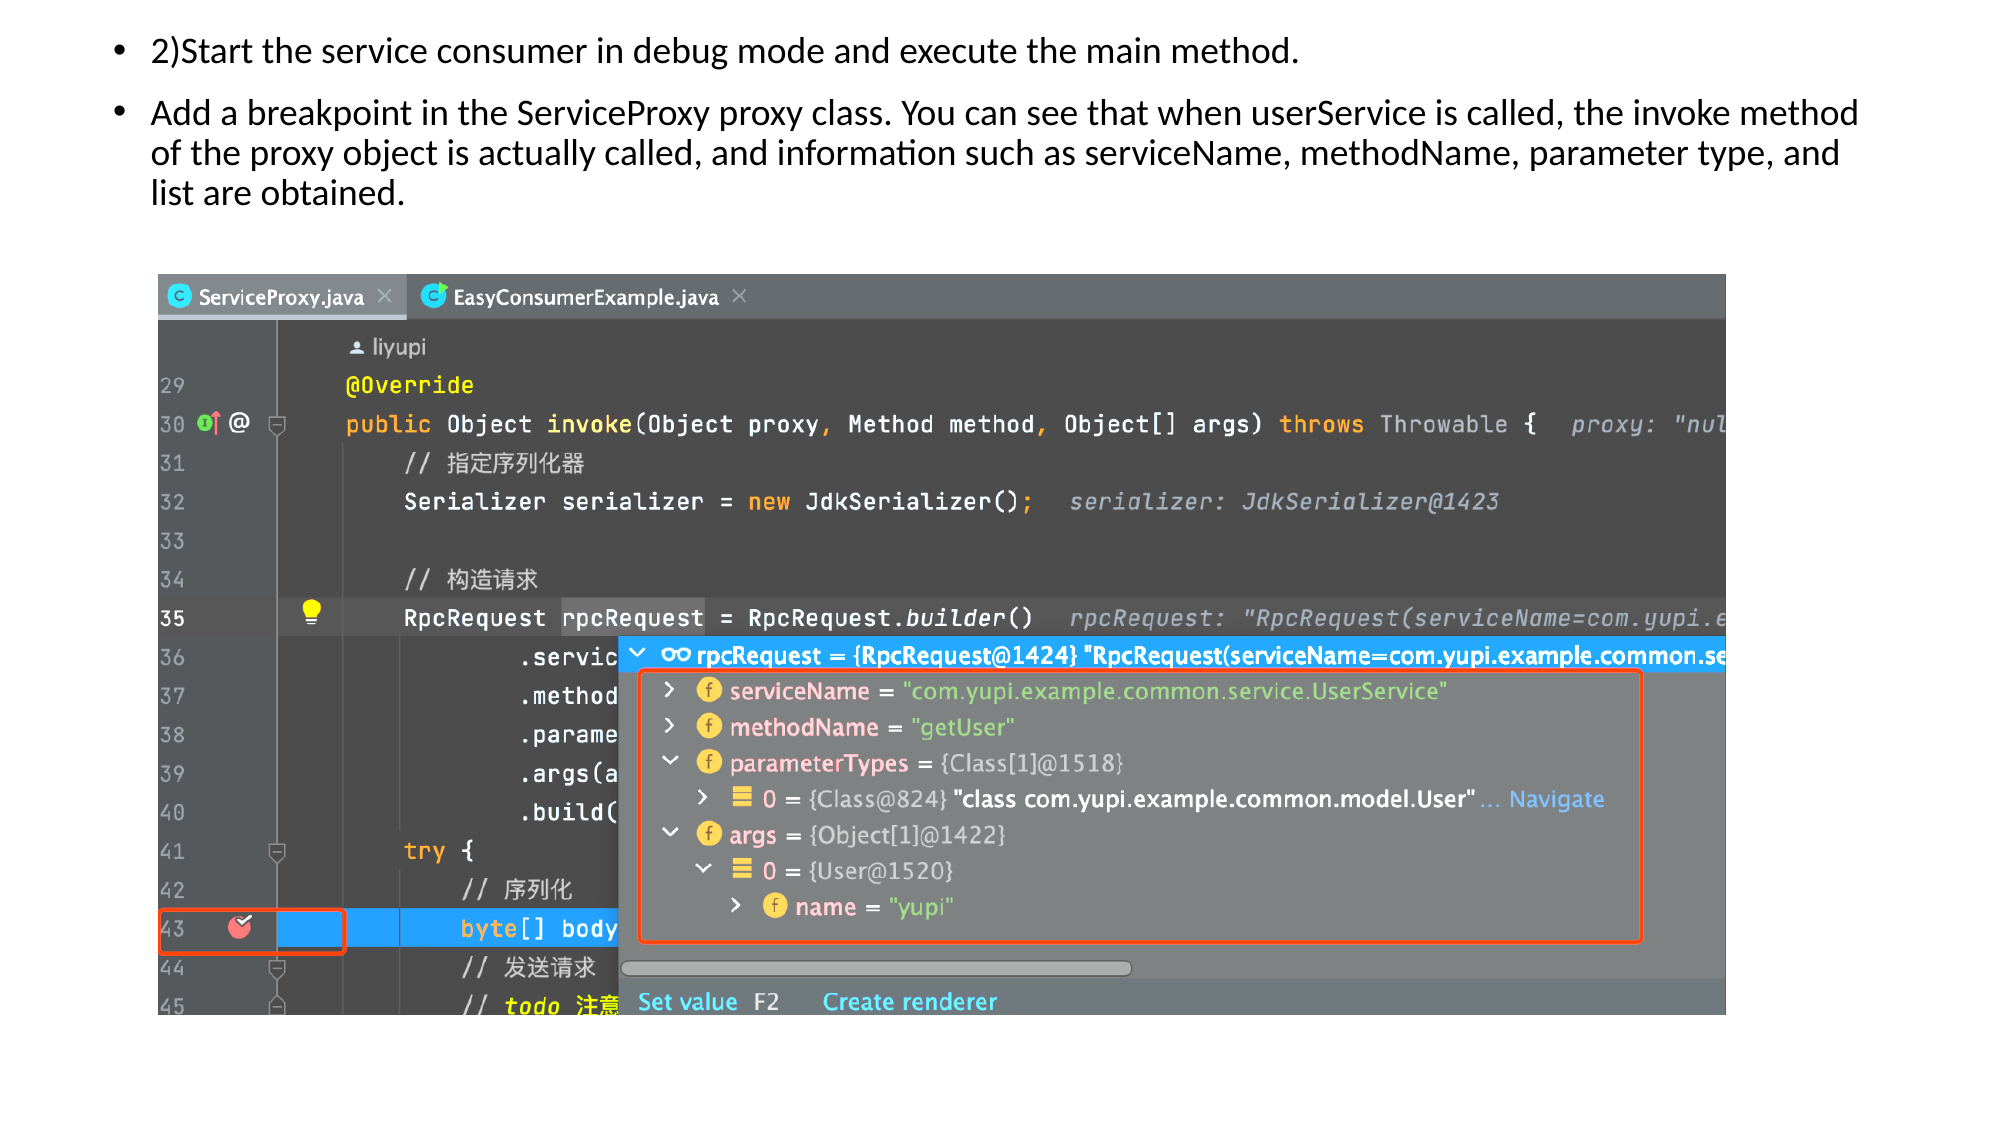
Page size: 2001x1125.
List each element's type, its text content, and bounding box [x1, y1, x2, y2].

picture [158, 274, 1727, 1016]
list 2)Start the service consumer in debug mode and execute the main method. Add a breakpoint in the ServiceProxy proxy class. You can see that when userService is called, the invoke method of the proxy object is actually called, and information such as serviceName, methodName, parameter type, and list are obtained. [98, 23, 1902, 738]
